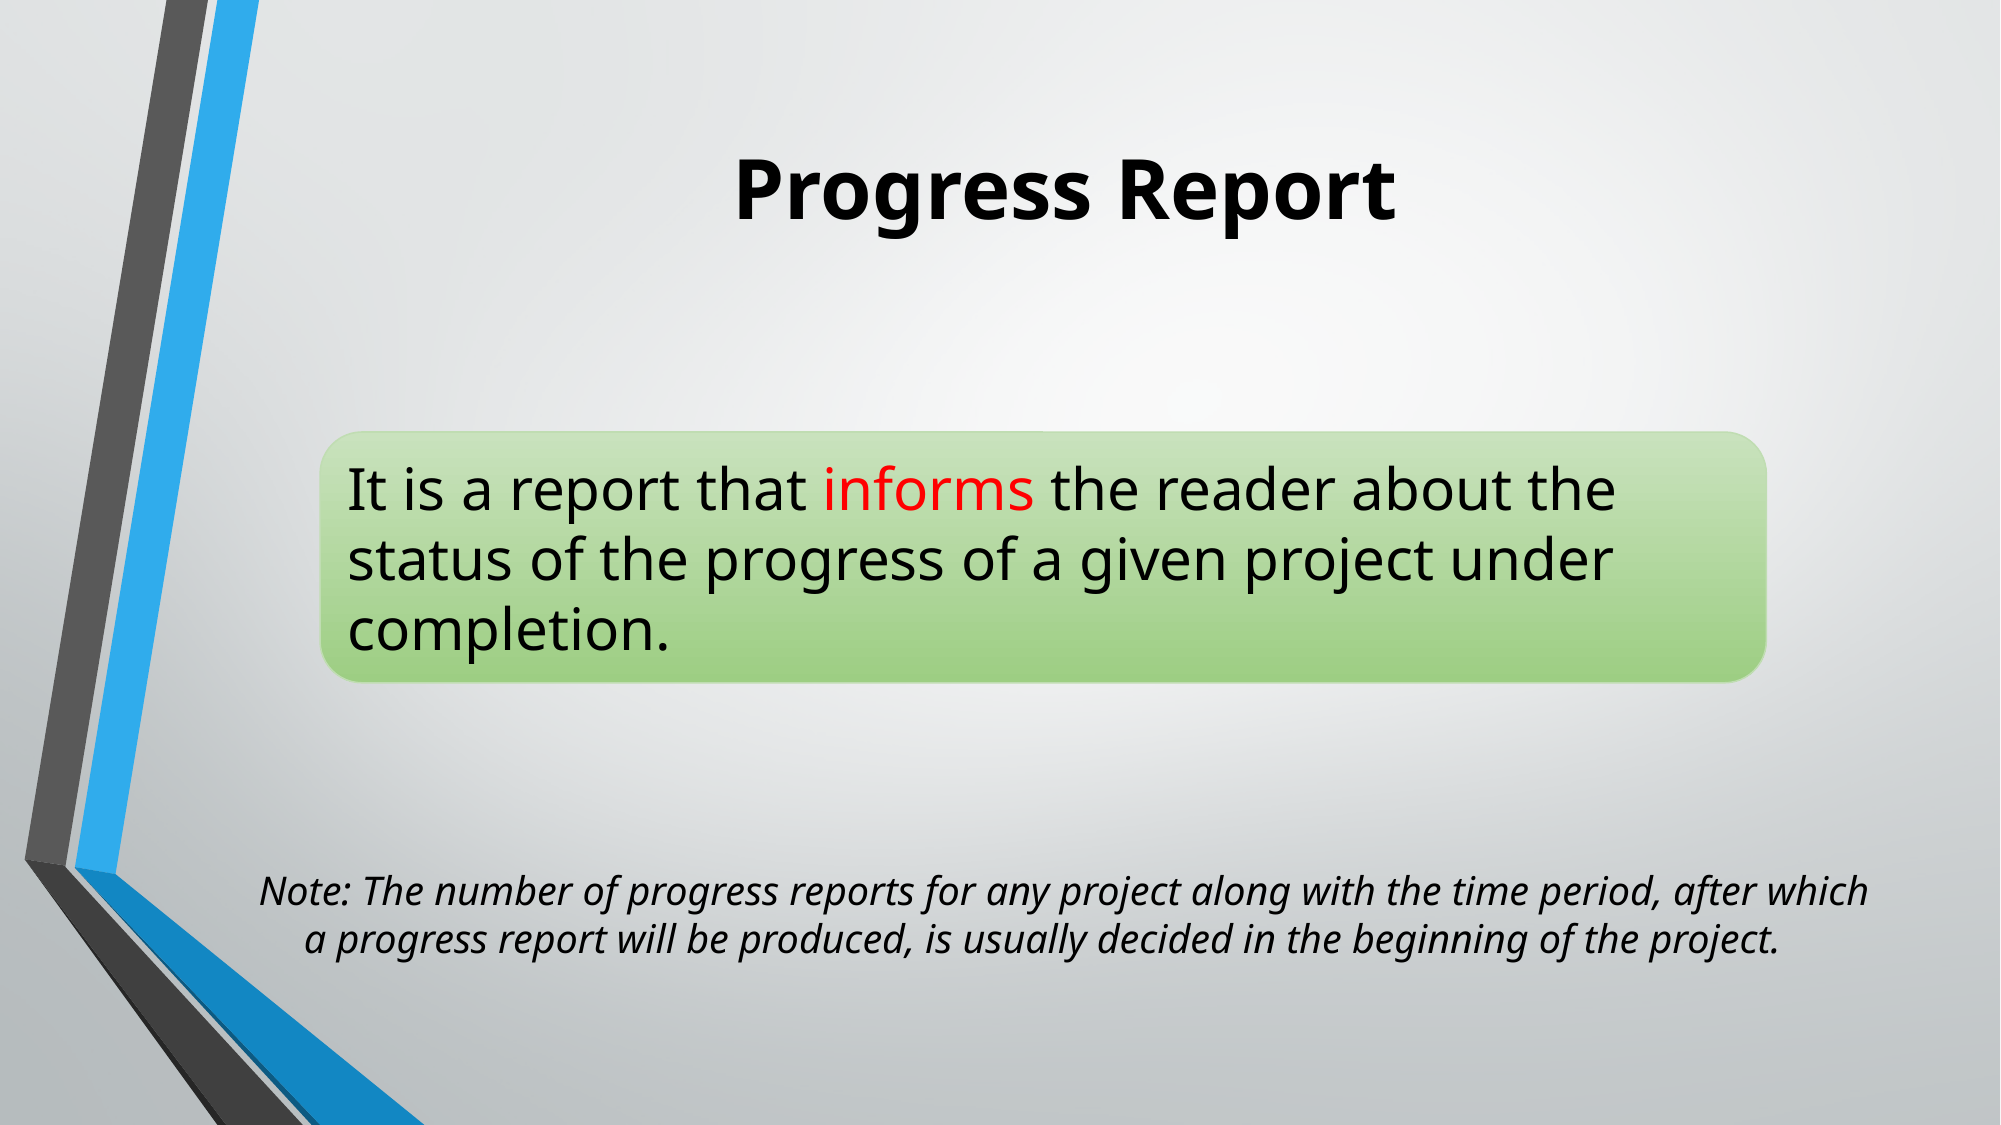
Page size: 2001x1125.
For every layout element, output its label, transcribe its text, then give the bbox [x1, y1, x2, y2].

text_box It is a report that informs the reader about the status of the progress of a given project under completion. [319, 431, 1768, 684]
list Note: The number of progress reports for any project along with the time period, after which a progress report will be produced, is usually decided in the beginning of the project. [243, 801, 1887, 1012]
title Progress Report [243, 112, 1887, 260]
